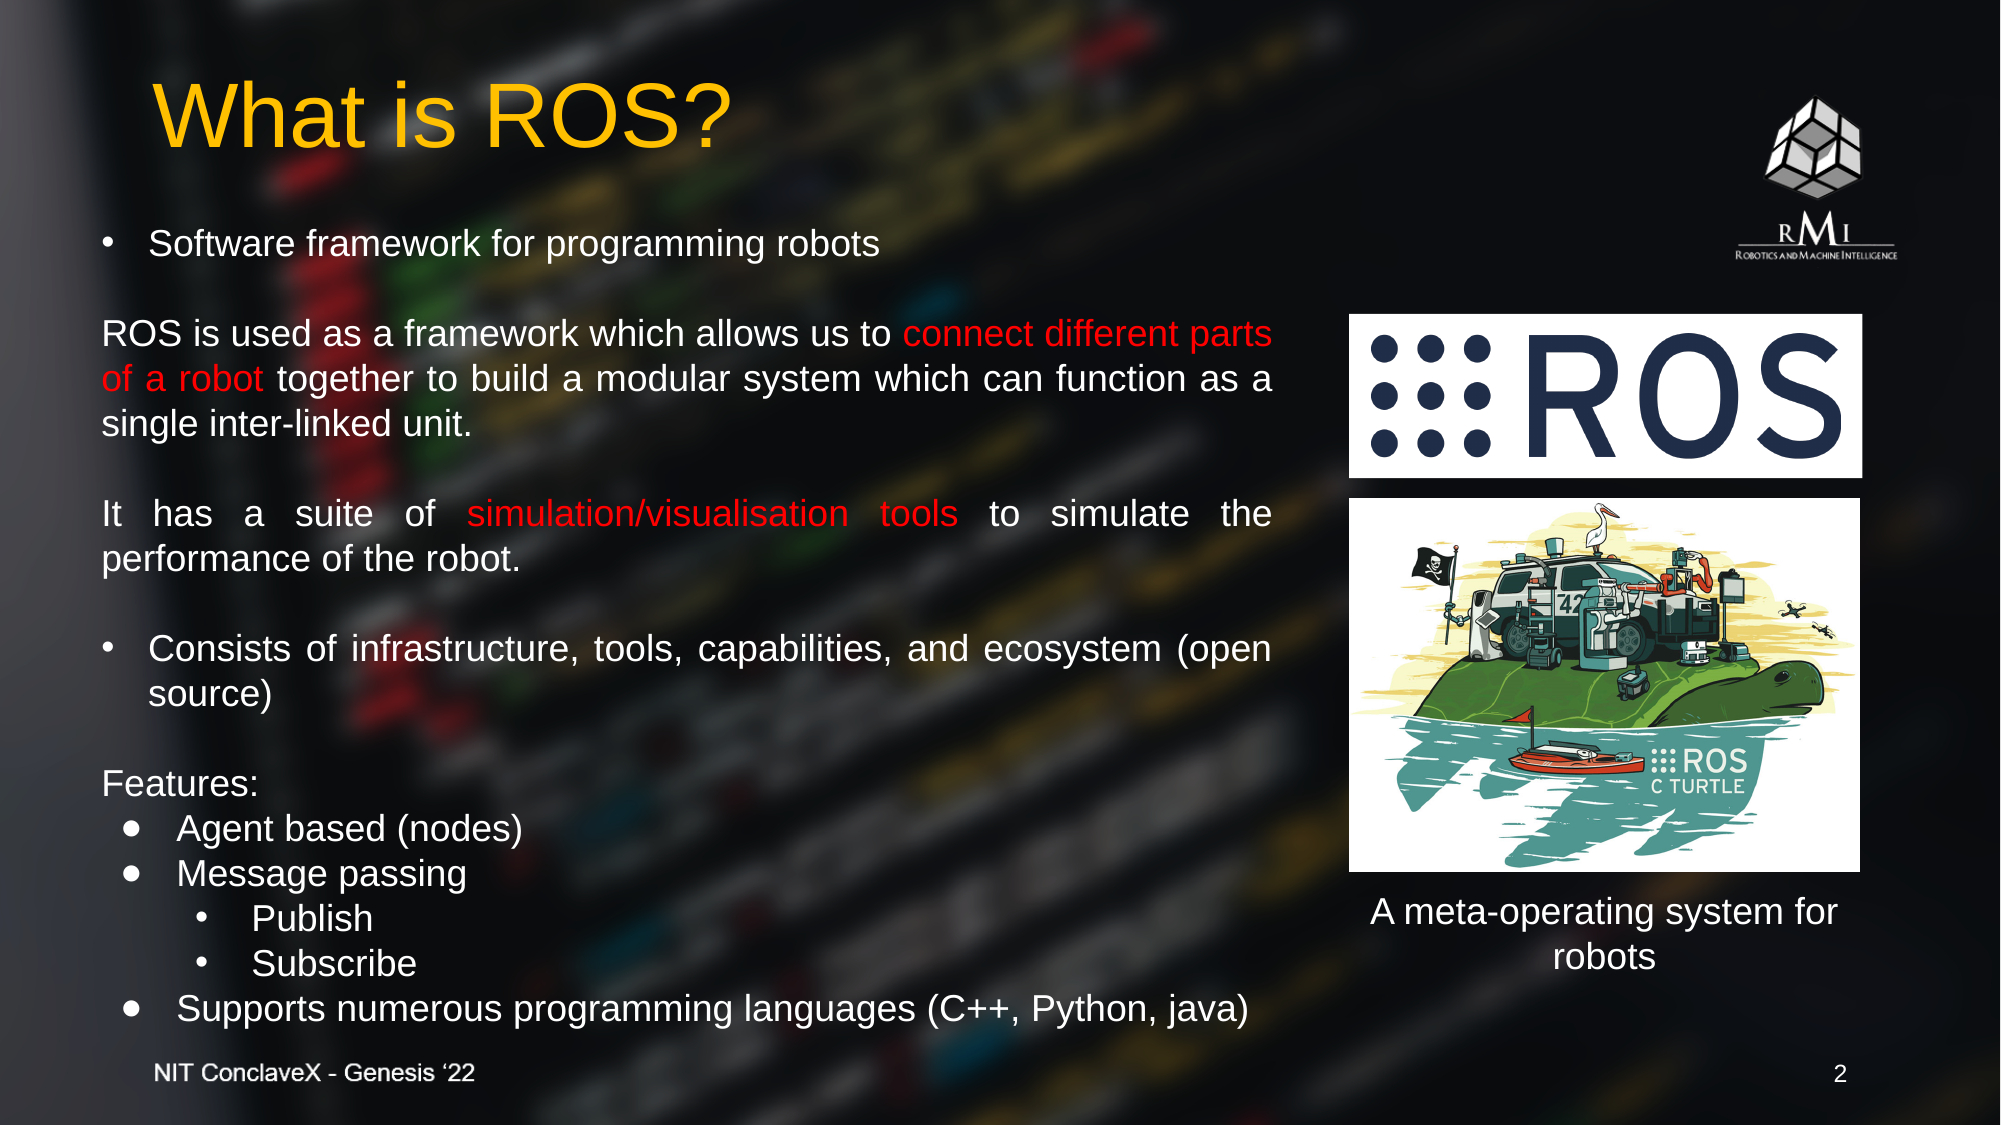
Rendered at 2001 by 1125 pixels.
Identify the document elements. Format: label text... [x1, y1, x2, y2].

text_box A meta-operating system for robots [1340, 867, 1869, 998]
picture [0, 0, 2001, 1125]
text_box Software framework for programming robots ROS is used as a framework which allows us to connect different parts of a robot together to build a modular system which can function as a single inter-linked unit. It has a suite of simulation/visualisation tools to simulate the performance of the robot. Consists of infrastructure, tools, capabilities, and ecosystem (open source) Features: Agent based (nodes) Message passing Publish Subscribe Supports numerous programming languages (C++, Python, java) [81, 198, 1293, 1094]
title What is ROS? [137, 9, 1863, 227]
slide_number ‹#› [1412, 1042, 1863, 1103]
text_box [1348, 313, 1863, 479]
